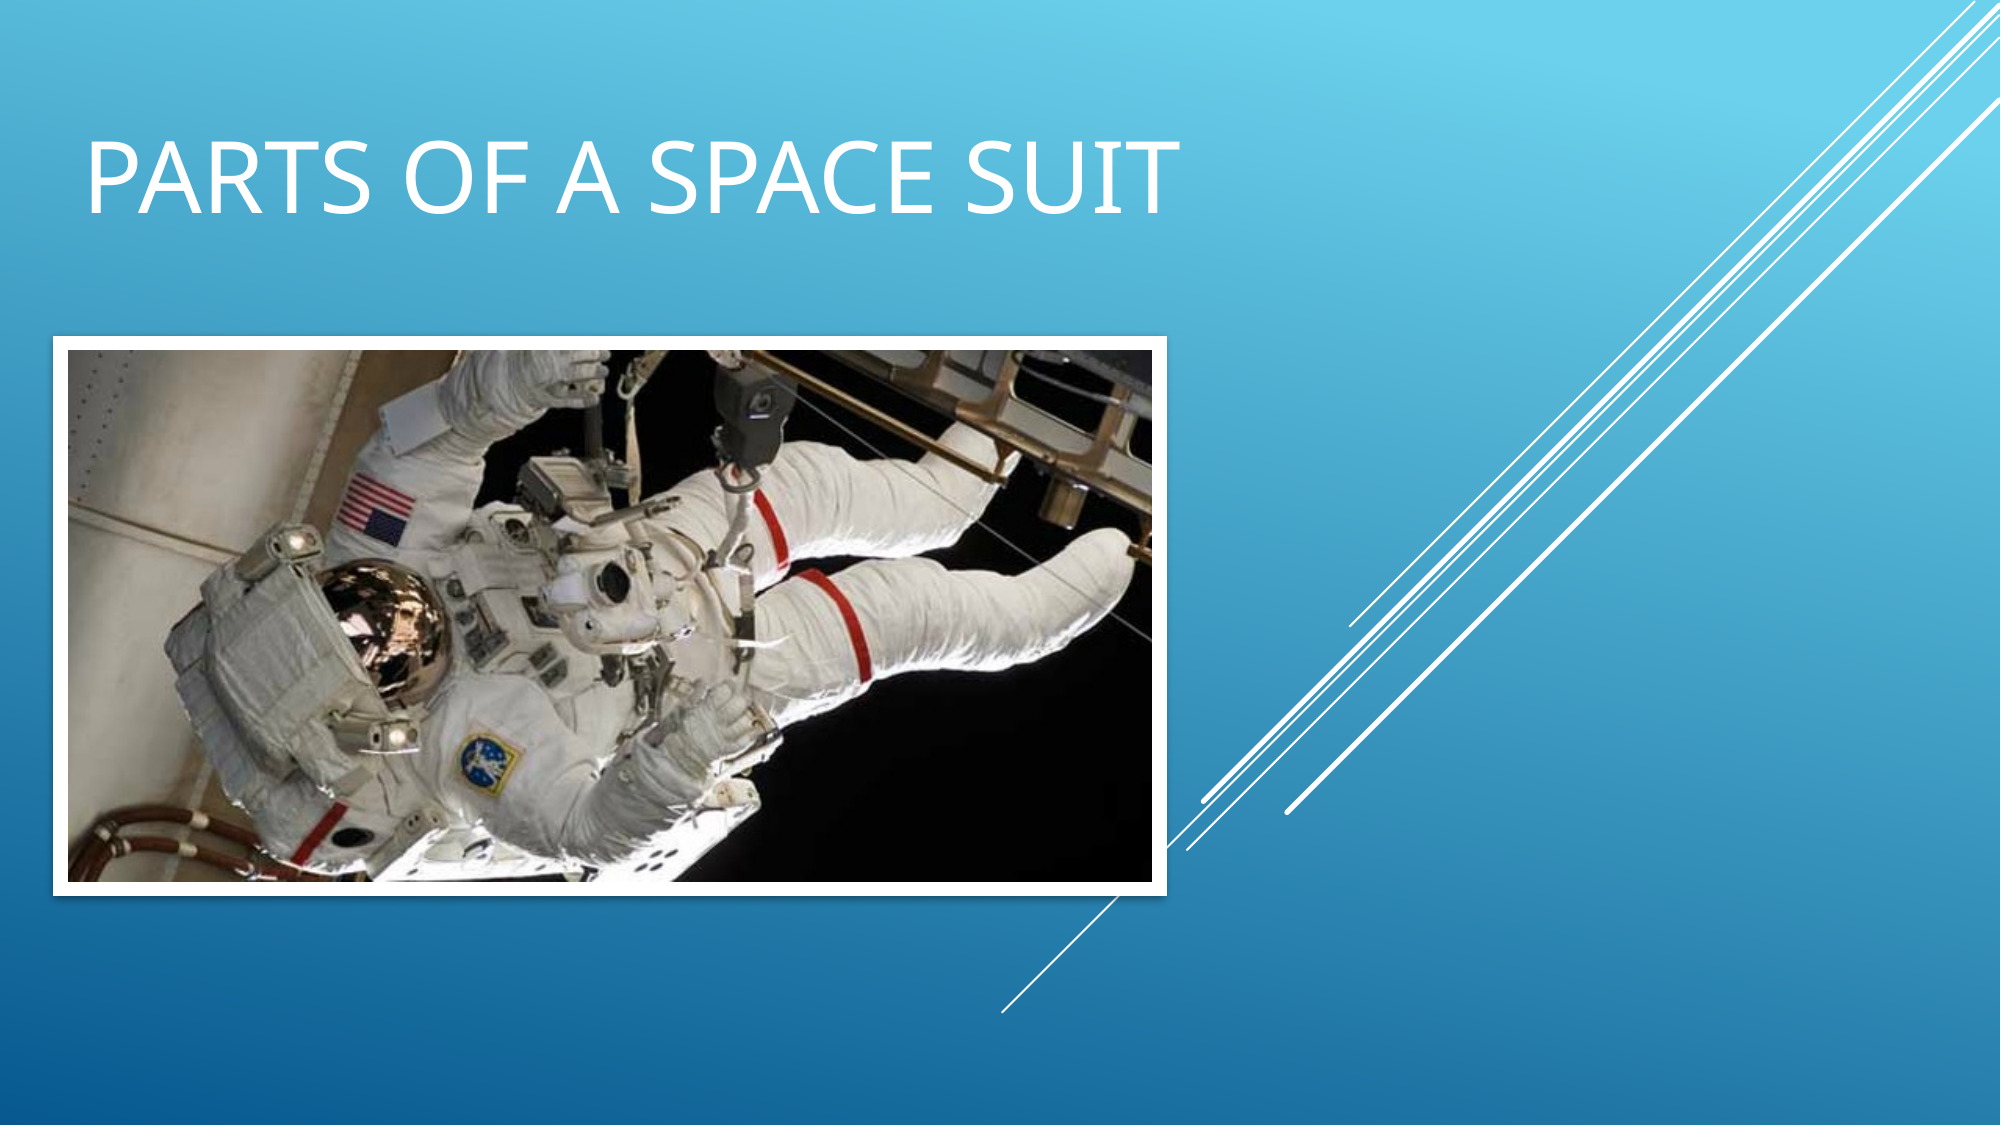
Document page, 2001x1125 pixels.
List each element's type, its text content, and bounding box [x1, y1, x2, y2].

picture [67, 350, 1153, 882]
title Parts of a space suit [67, 62, 1381, 242]
